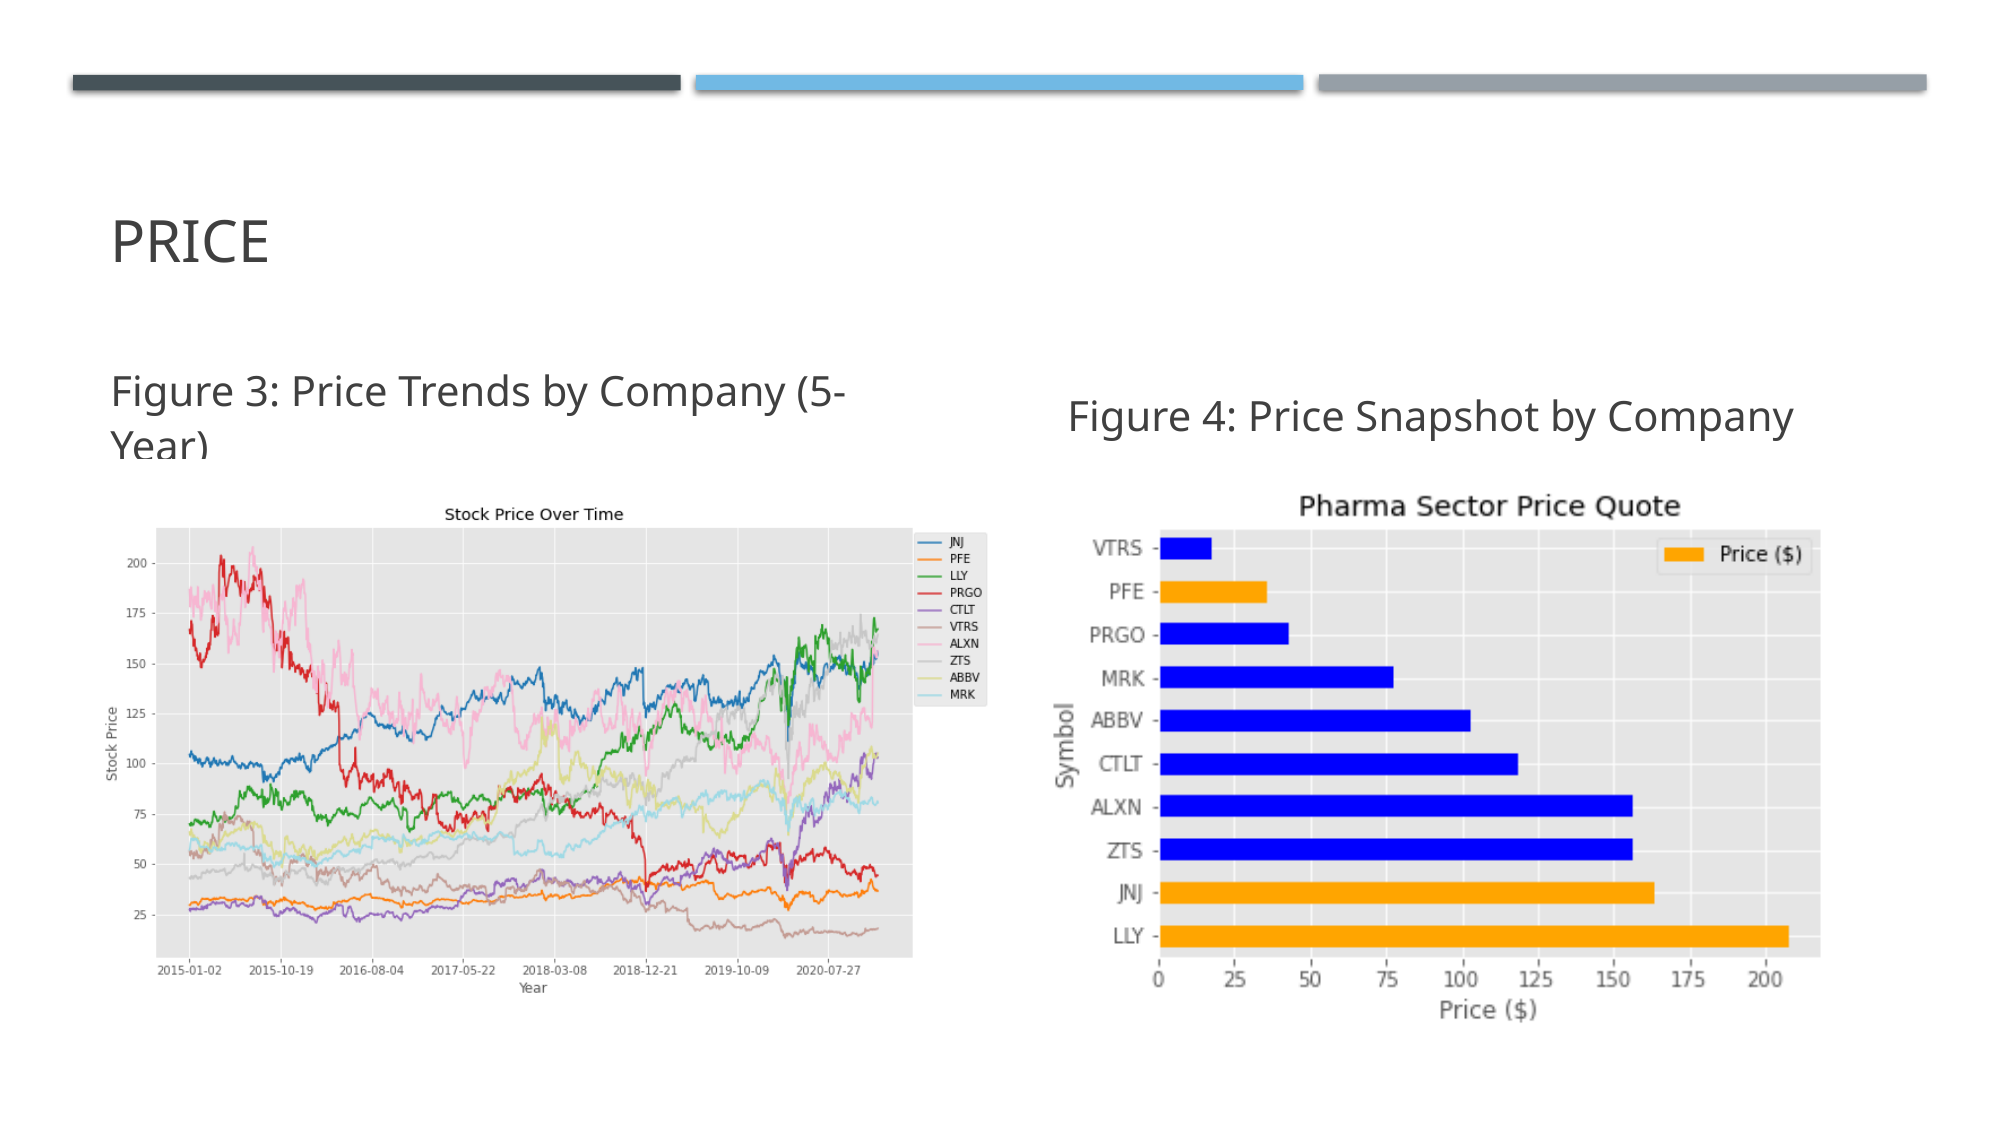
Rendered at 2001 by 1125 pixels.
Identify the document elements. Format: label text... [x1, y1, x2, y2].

list Figure 3: Price Trends by Company (5-Year) [95, 369, 948, 457]
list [1051, 459, 1907, 1030]
list Figure 4: Price Snapshot by Company [1052, 369, 1905, 458]
picture [33, 459, 1010, 1030]
title price [95, 119, 1905, 282]
